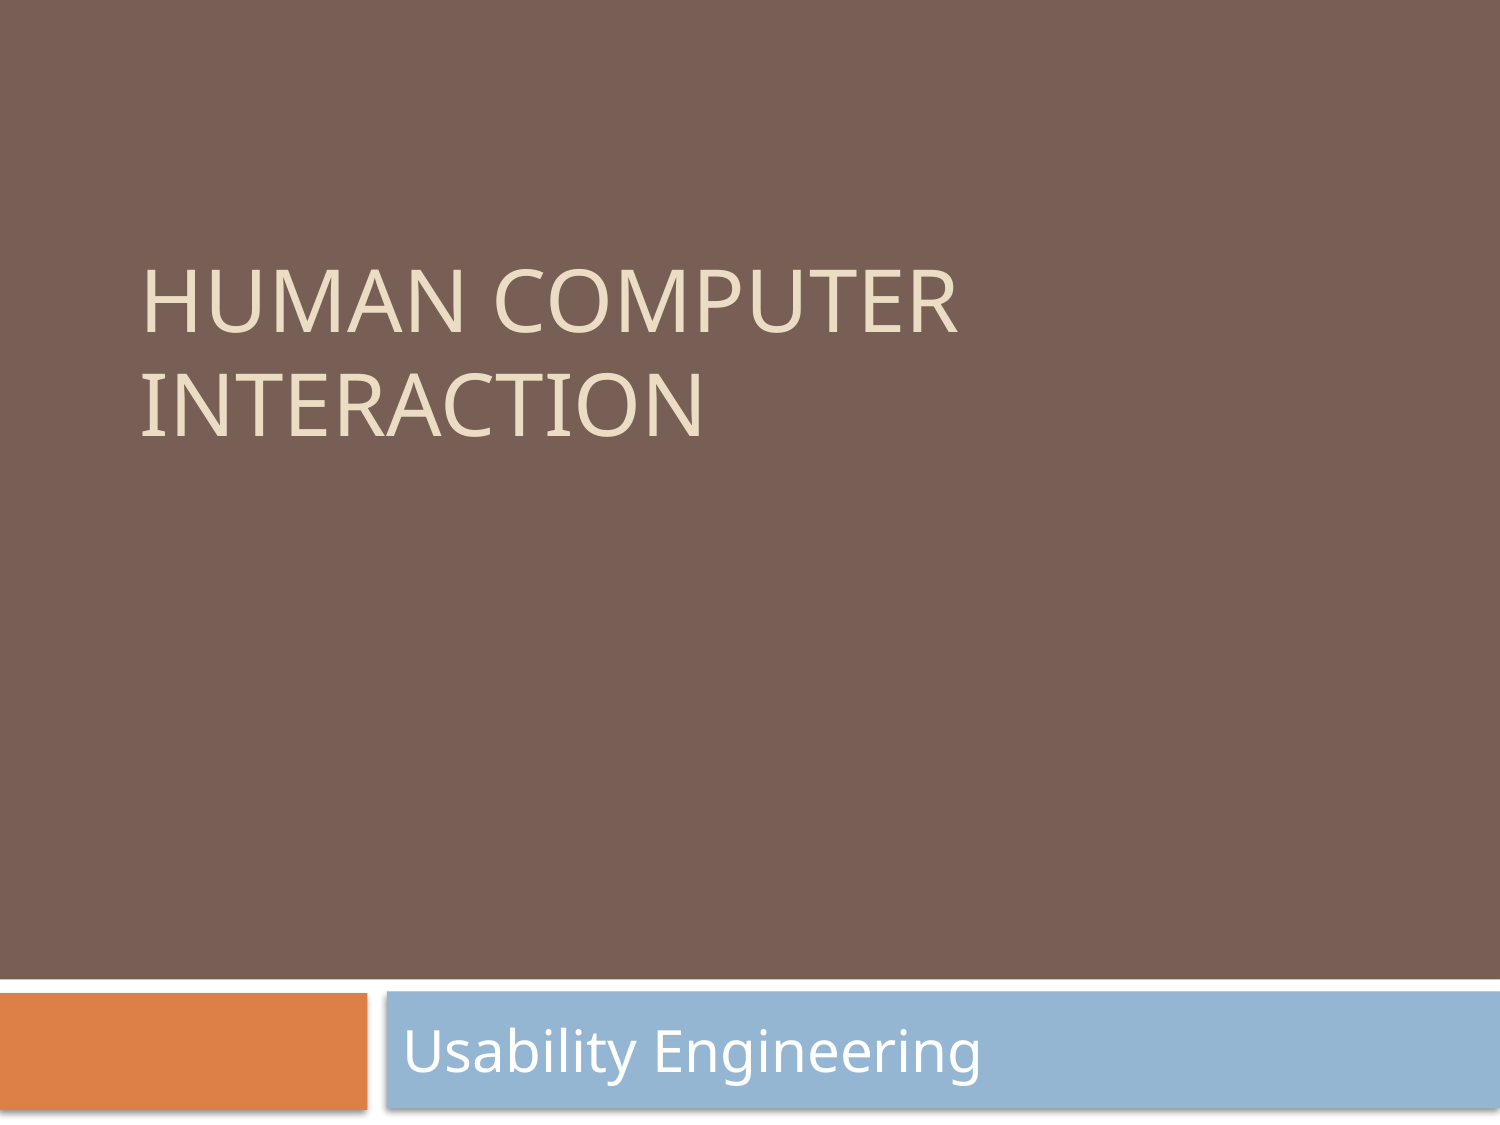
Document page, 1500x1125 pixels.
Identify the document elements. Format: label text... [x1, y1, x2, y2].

title Human Computer Interaction [125, 237, 1400, 538]
subtitle Usability Engineering [387, 992, 1488, 1105]
